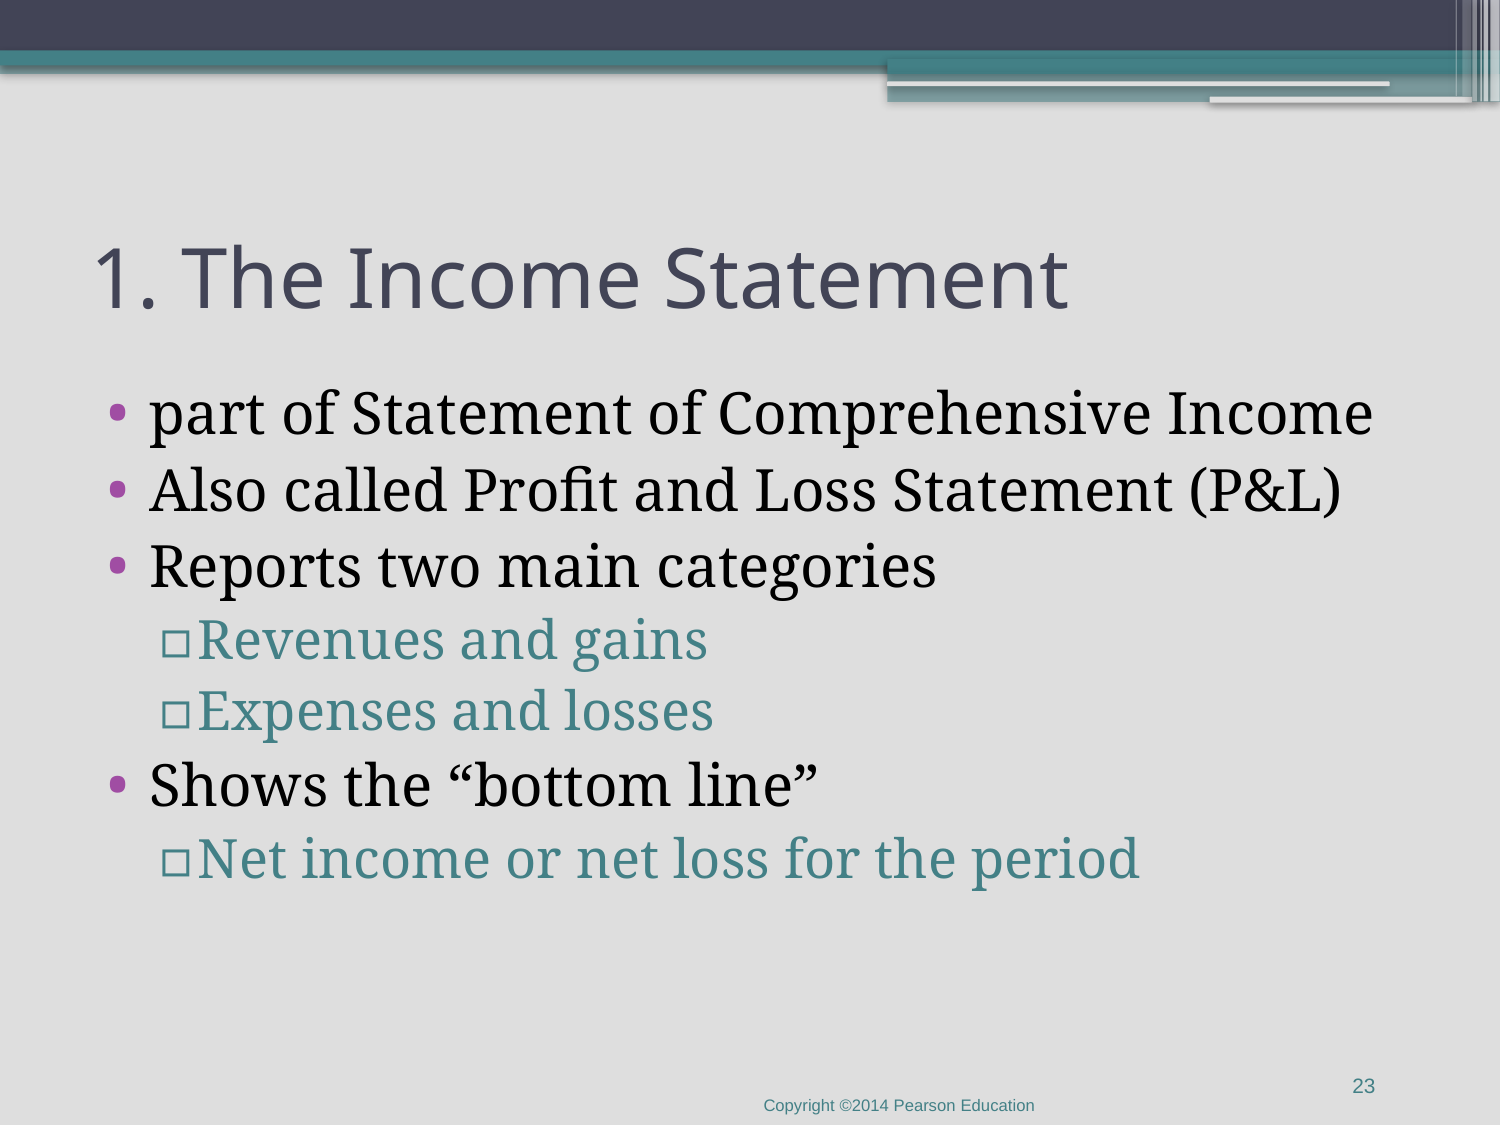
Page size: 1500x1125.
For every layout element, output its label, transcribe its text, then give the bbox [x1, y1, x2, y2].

list part of Statement of Comprehensive Income Also called Profit and Loss Statement (P&L) Reports two main categories Revenues and gains Expenses and losses Shows the “bottom line” Net income or net loss for the period [74, 368, 1426, 1079]
title 1. The Income Statement [74, 187, 1426, 363]
text_box Copyright ©2014 Pearson Education [474, 1087, 1050, 1125]
slide_number 23 [1337, 1065, 1463, 1125]
